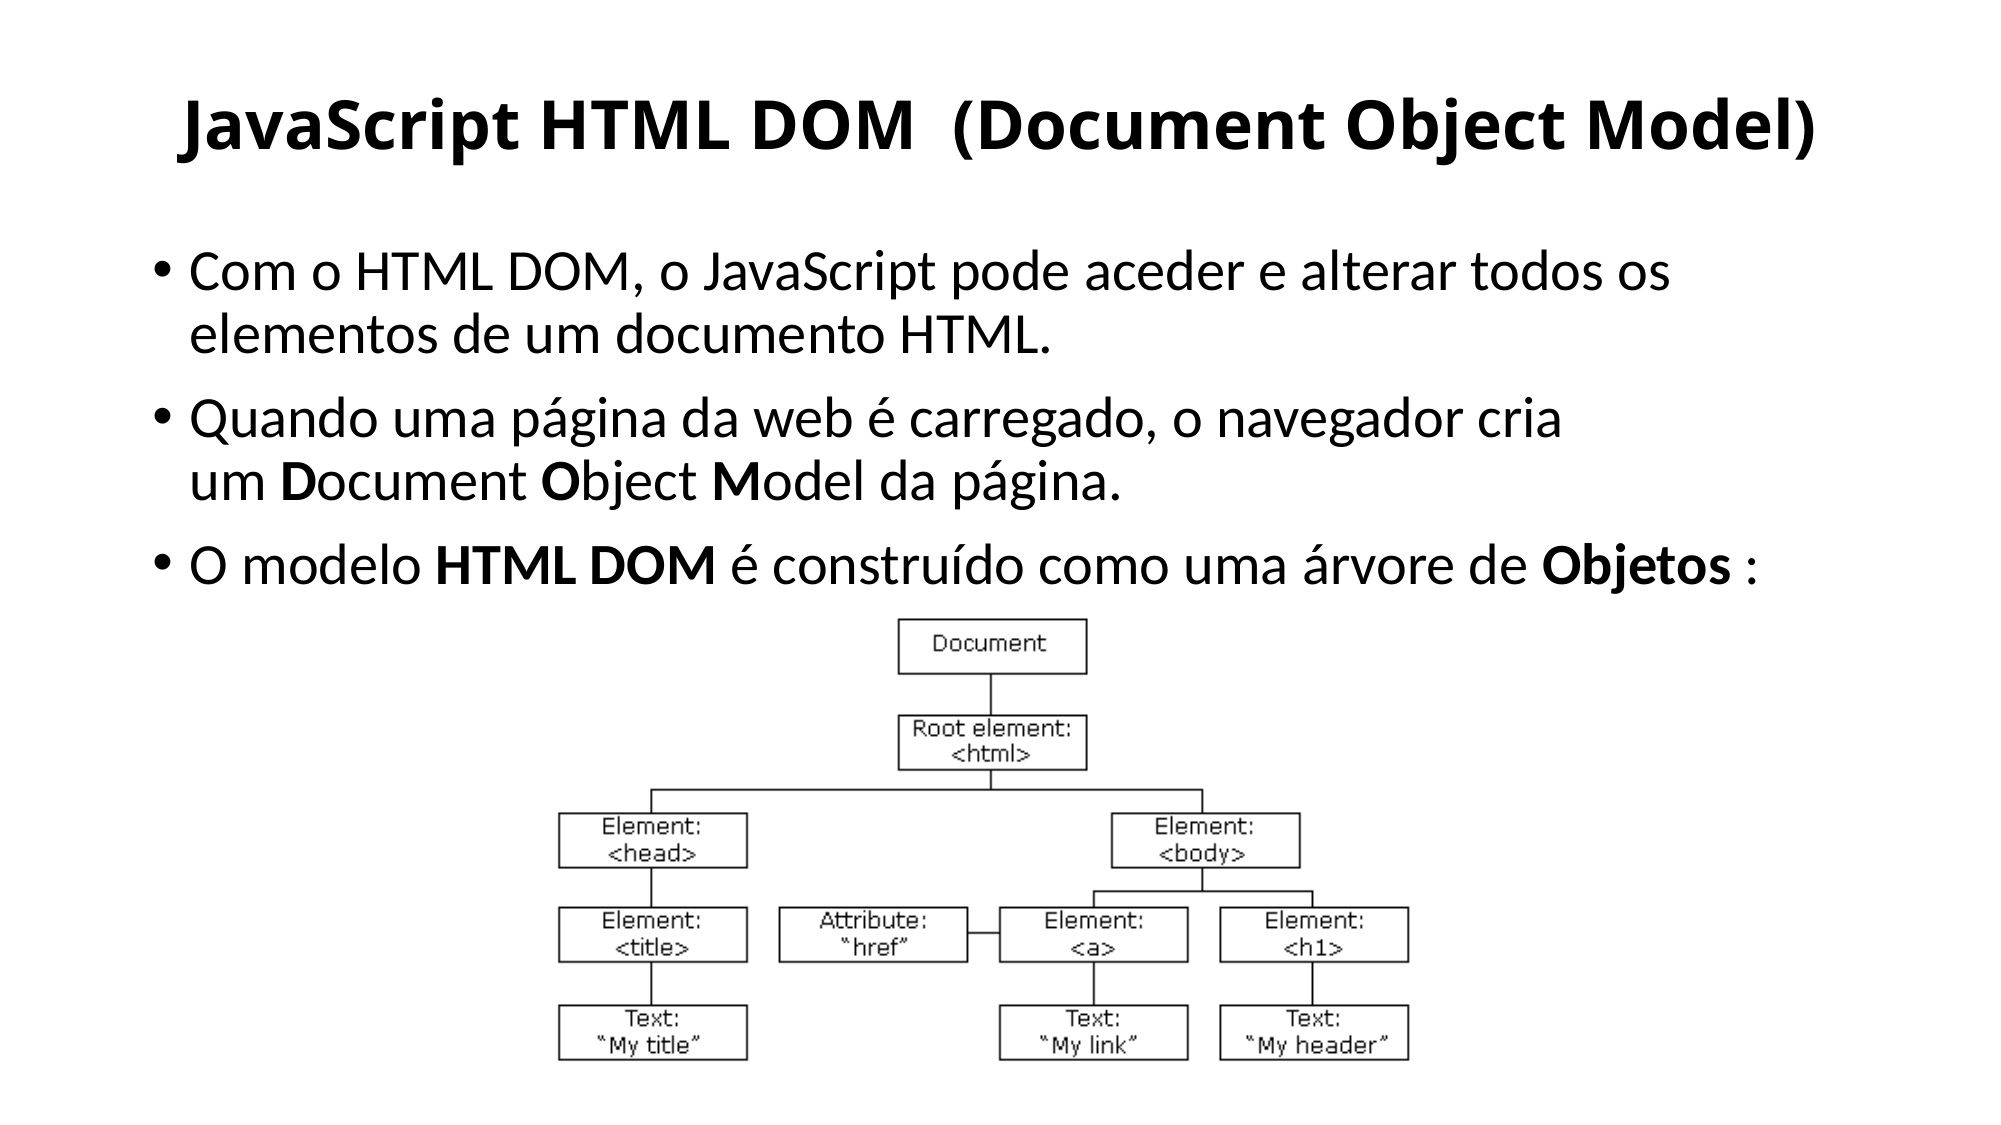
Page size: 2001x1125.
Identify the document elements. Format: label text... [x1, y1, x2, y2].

list Com o HTML DOM, o JavaScript pode aceder e alterar todos os elementos de um documento HTML. Quando uma página da web é carregado, o navegador cria um Document Object Model da página. O modelo HTML DOM é construído como uma árvore de Objetos : [137, 232, 1863, 947]
title JavaScript HTML DOM (Document Object Model) [137, 59, 1863, 232]
picture [546, 599, 1424, 1081]
